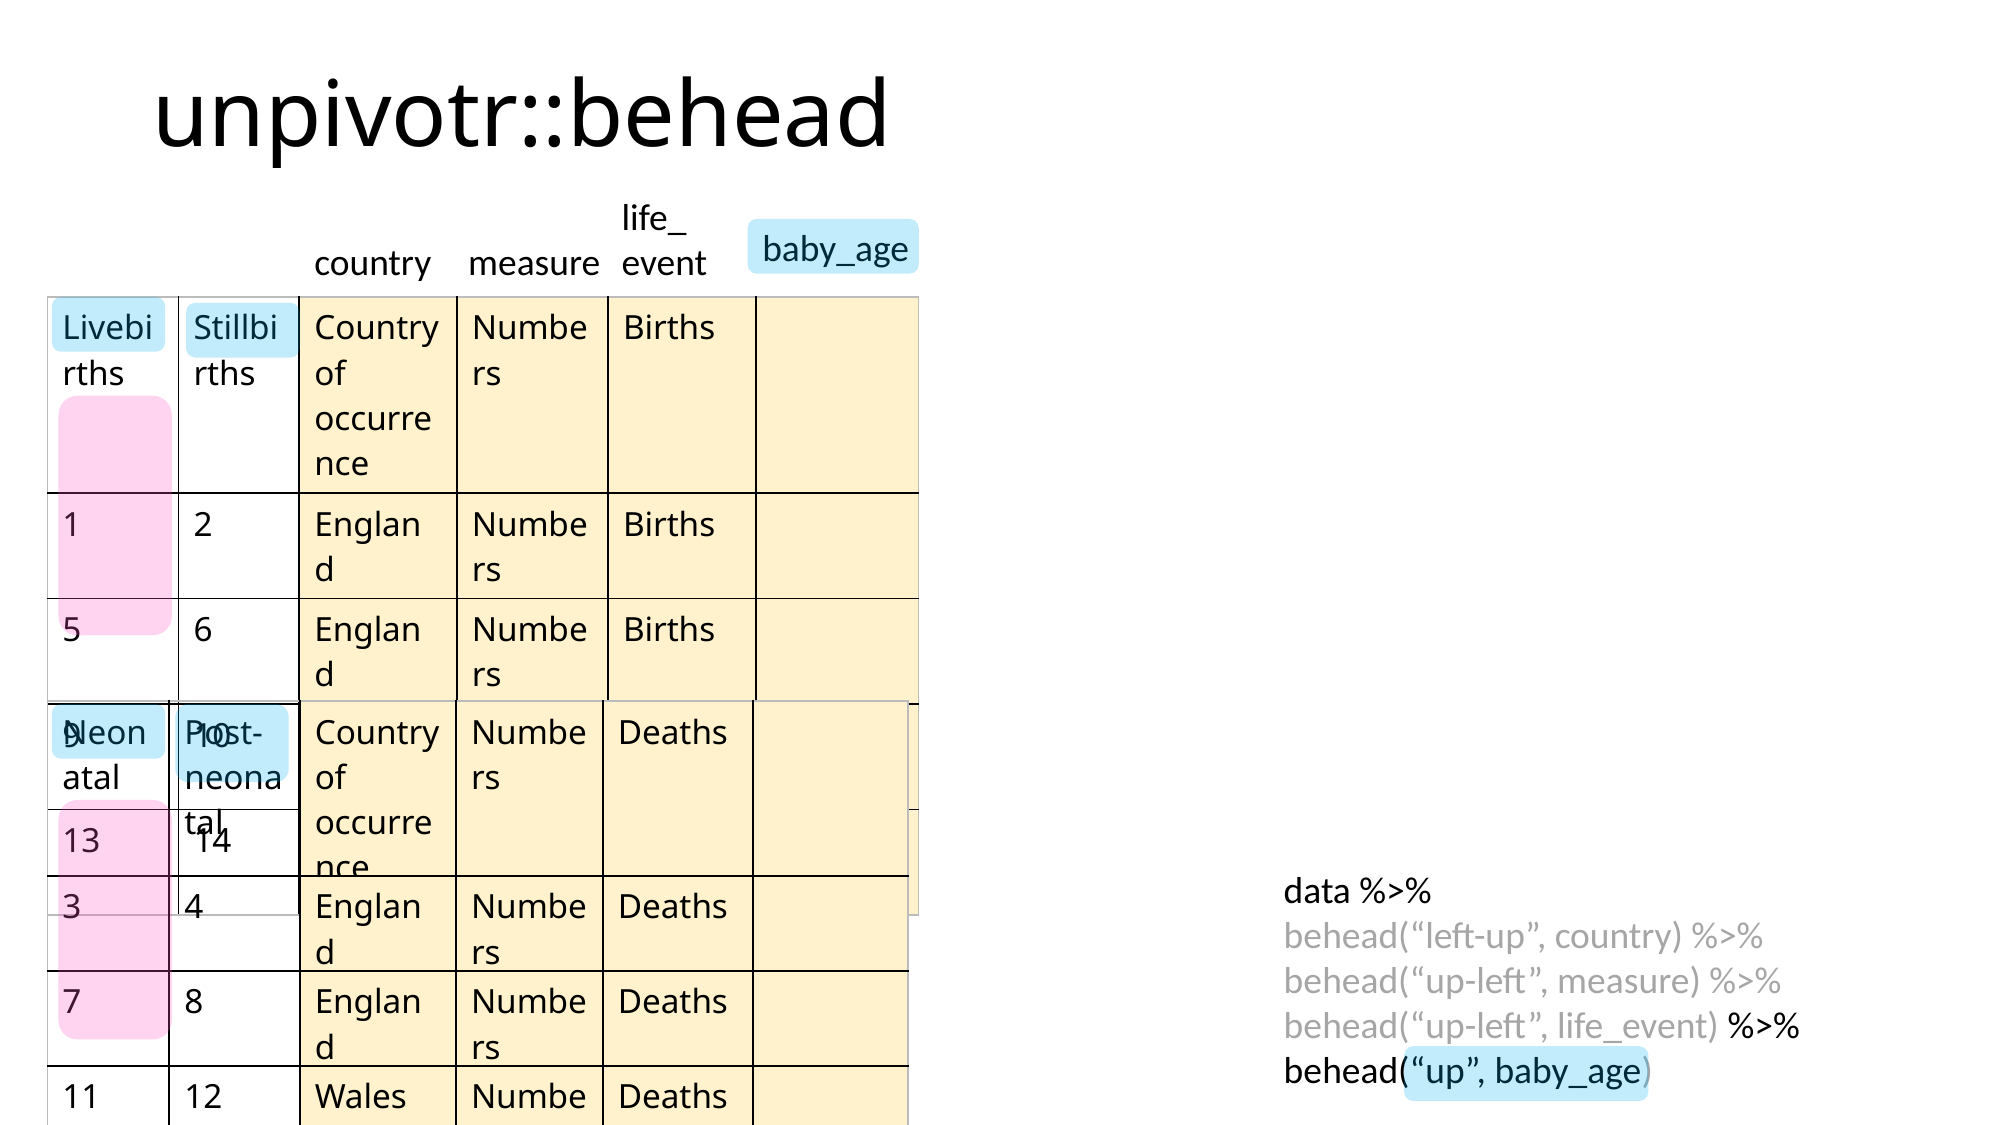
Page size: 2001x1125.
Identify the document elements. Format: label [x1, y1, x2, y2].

table_cell [757, 494, 918, 598]
table_cell [301, 1067, 455, 1125]
table_cell [170, 1067, 299, 1125]
table_cell [604, 972, 752, 1065]
table_cell [458, 494, 607, 598]
table_cell [909, 810, 918, 914]
table_cell [754, 1067, 907, 1125]
table_header [301, 702, 455, 875]
text_box [50, 295, 167, 353]
text_box [174, 702, 290, 784]
table_header [170, 702, 299, 875]
table_header [754, 702, 907, 875]
text_box [57, 798, 173, 1041]
table_cell [301, 972, 455, 1065]
text_box [185, 301, 301, 359]
table_cell [48, 494, 57, 598]
text_box [50, 702, 167, 760]
table_cell [757, 599, 918, 703]
table_cell [173, 494, 178, 598]
table_header [757, 298, 918, 492]
table_cell [609, 494, 755, 598]
text_box [57, 394, 173, 637]
table_cell [909, 705, 918, 809]
table_cell [300, 599, 456, 700]
table_header [48, 298, 178, 492]
table_cell [173, 877, 299, 970]
table_header [609, 298, 755, 492]
text_box [1268, 858, 1917, 1102]
table_header [458, 298, 607, 492]
text_box [137, 59, 1863, 291]
table_cell [609, 599, 755, 700]
table_cell [457, 1067, 602, 1125]
table_header [48, 702, 168, 875]
table_cell [604, 1067, 752, 1125]
table_cell [300, 494, 456, 598]
table_cell [48, 877, 57, 970]
table_cell [457, 972, 602, 1065]
table_cell [754, 972, 907, 1065]
table_cell [604, 877, 752, 970]
table_cell [48, 972, 168, 1065]
table_cell [48, 599, 178, 700]
table_cell [301, 877, 455, 970]
table_header [457, 702, 602, 875]
table_cell [179, 599, 298, 700]
table_header [179, 298, 298, 492]
table_cell [170, 972, 299, 1065]
table_cell [48, 1067, 168, 1125]
table_header [604, 702, 752, 875]
table_cell [457, 877, 602, 970]
table_header [300, 298, 456, 492]
table_cell [179, 494, 298, 598]
table_cell [754, 877, 907, 970]
table_cell [458, 599, 607, 700]
